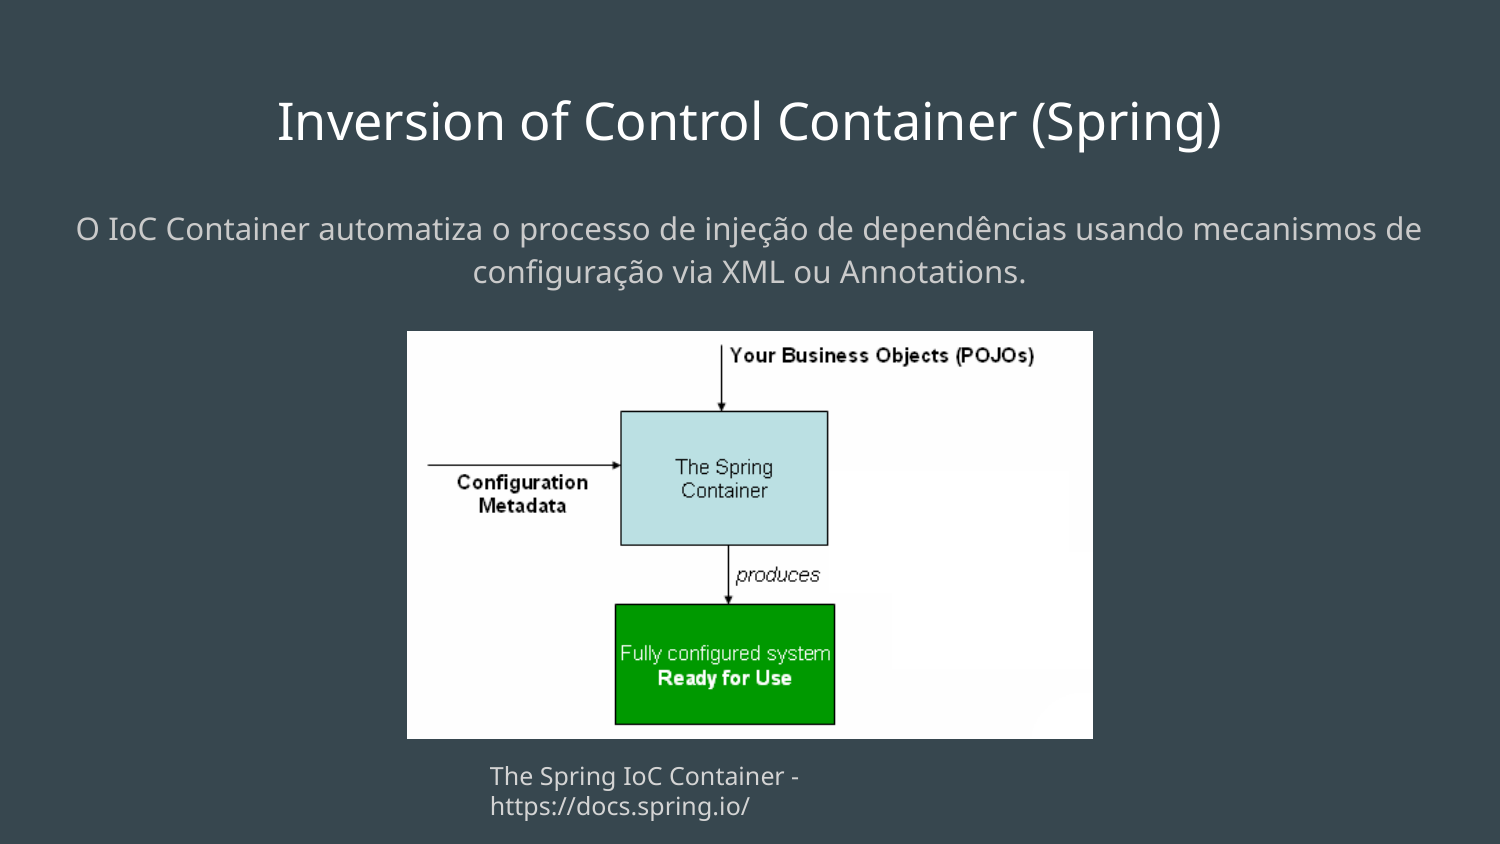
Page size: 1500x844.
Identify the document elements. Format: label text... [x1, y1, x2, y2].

list O IoC Container automatiza o processo de injeção de dependências usando mecanismos de configuração via XML ou Annotations. [51, 189, 1449, 362]
title Inversion of Control Container (Spring) [51, 72, 1449, 167]
text_box The Spring IoC Container - https://docs.spring.io/ [475, 747, 1025, 810]
picture [406, 330, 1094, 739]
